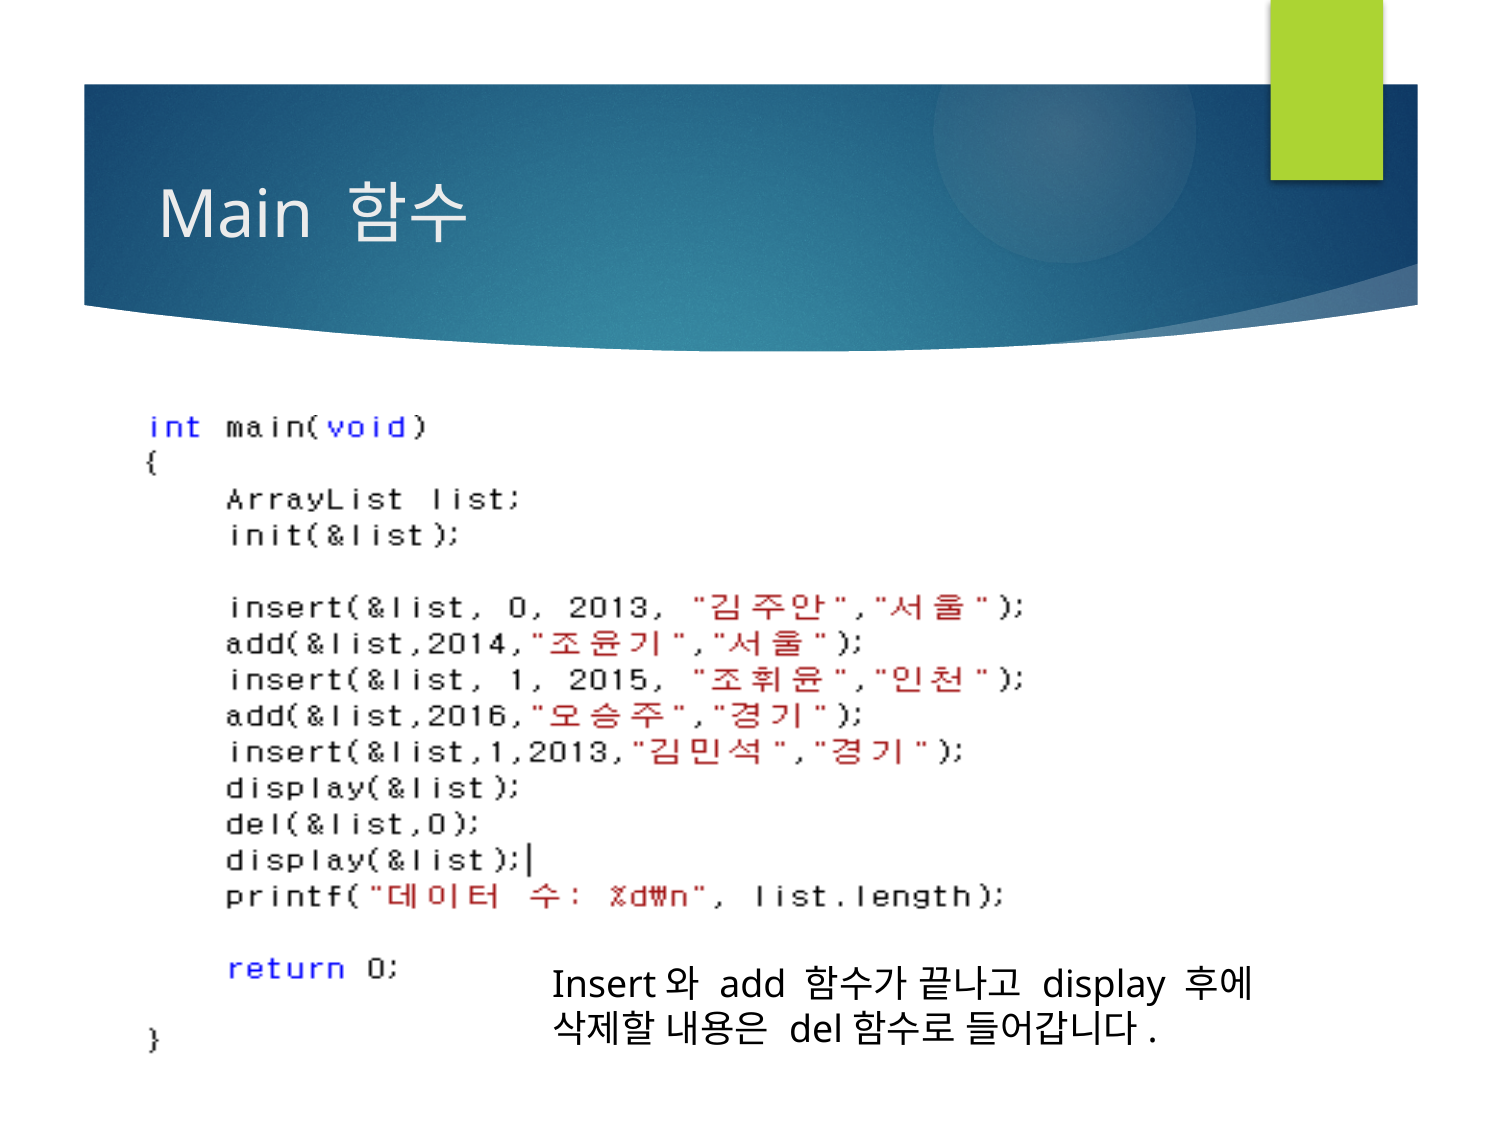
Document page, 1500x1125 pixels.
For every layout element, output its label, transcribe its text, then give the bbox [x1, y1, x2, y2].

text_box Insert와 add 함수가 끝나고 display 후에 삭제할 내용은 del함수로 들어갑니다. [1144, 952, 1341, 1057]
title Main 함수 [142, 152, 1183, 269]
picture [141, 415, 1140, 1067]
